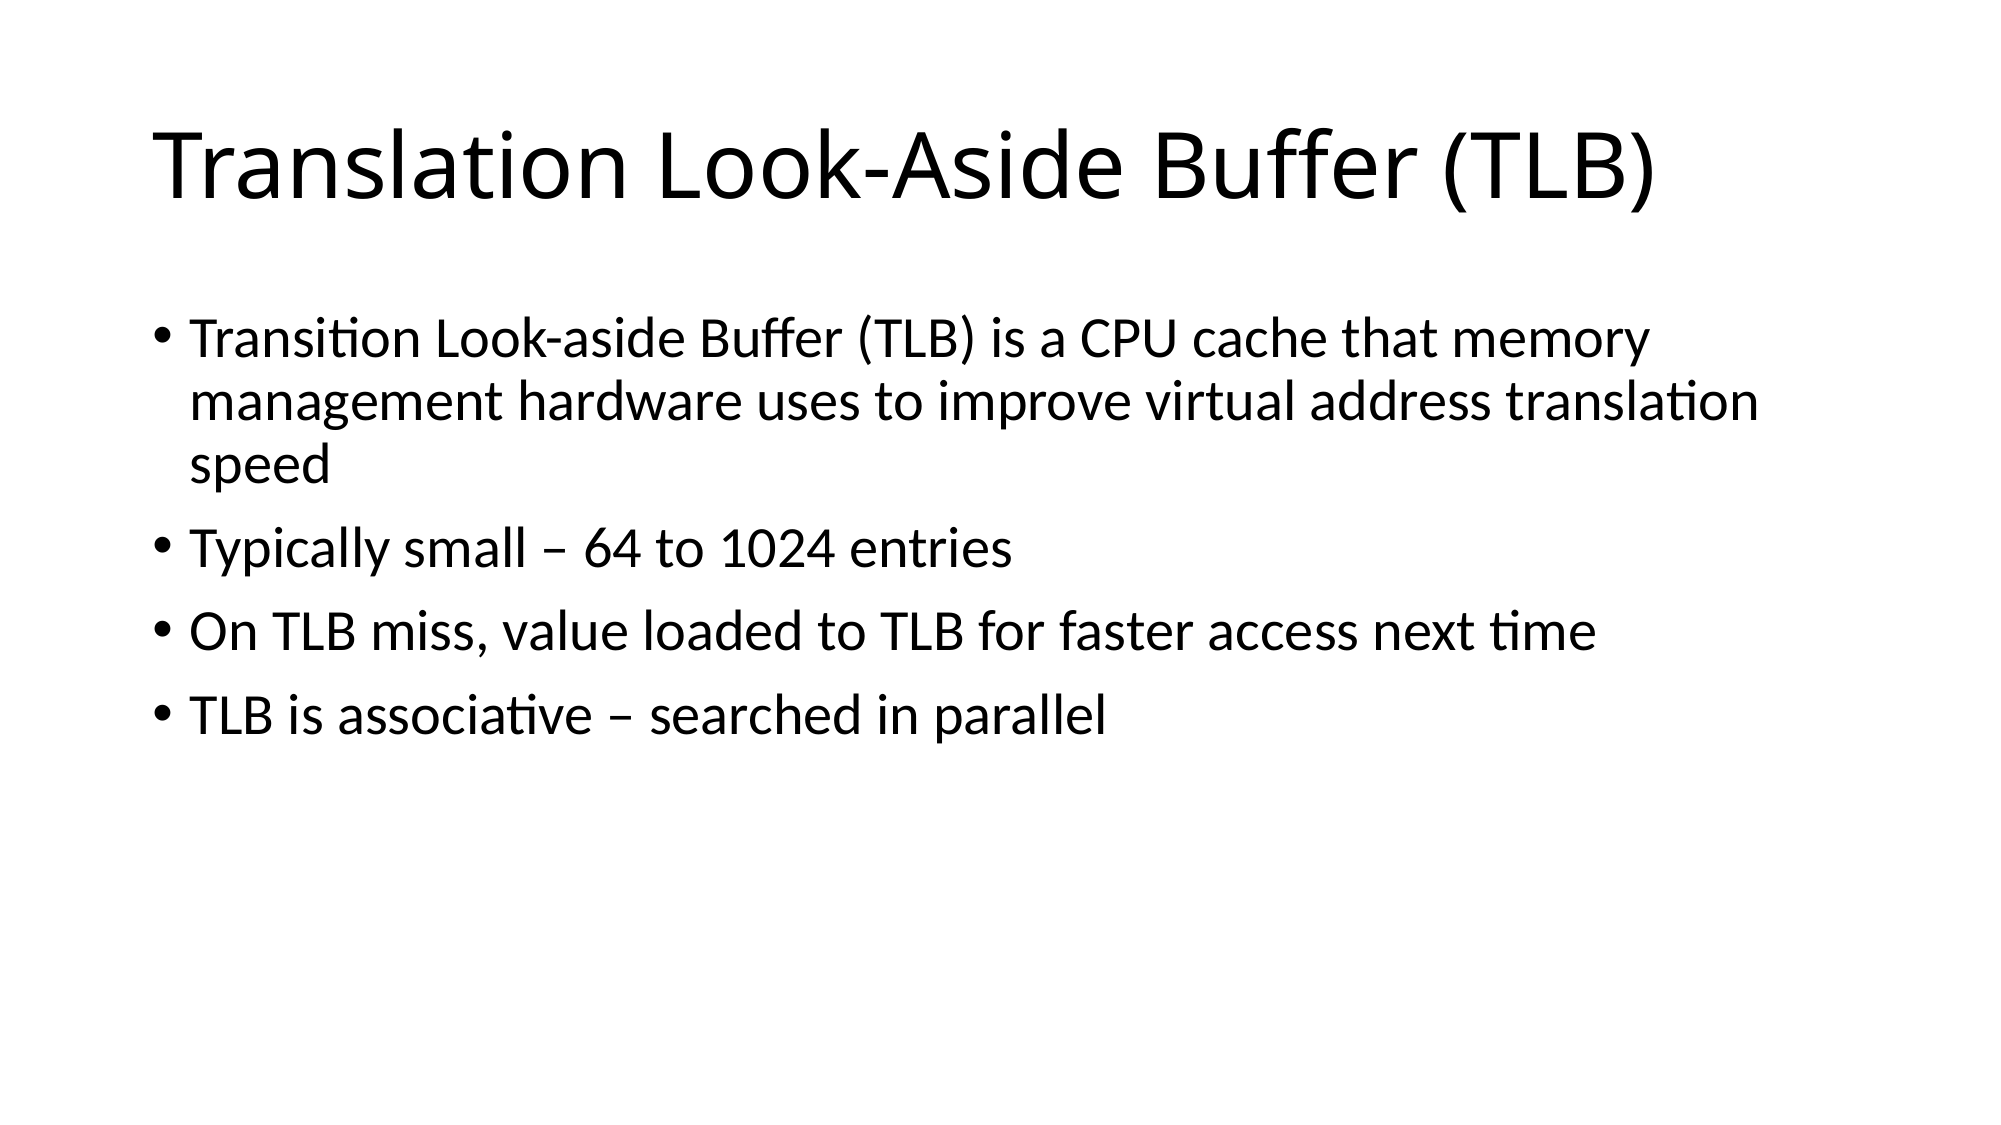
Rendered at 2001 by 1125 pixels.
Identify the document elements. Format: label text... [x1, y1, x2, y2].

list Transition Look-aside Buffer (TLB) is a CPU cache that memory management hardware uses to improve virtual address translation speed Typically small – 64 to 1024 entries On TLB miss, value loaded to TLB for faster access next time TLB is associative – searched in parallel [137, 299, 1863, 1014]
title Translation Look-Aside Buffer (TLB) [137, 59, 1863, 278]
